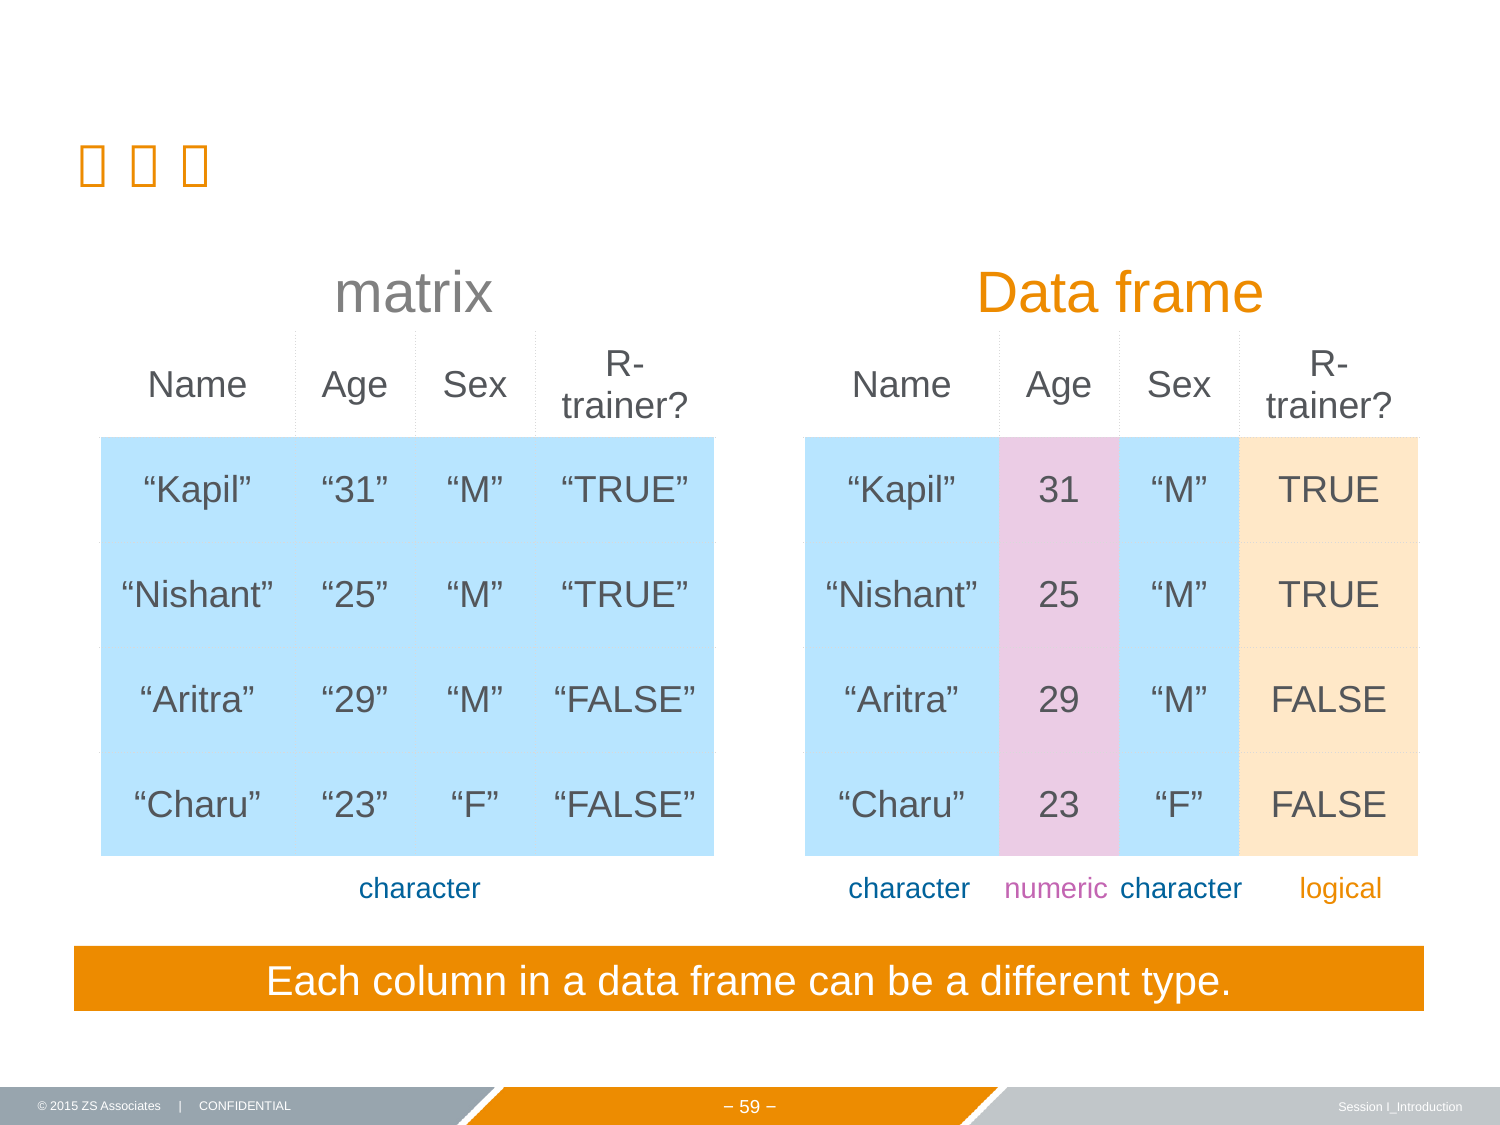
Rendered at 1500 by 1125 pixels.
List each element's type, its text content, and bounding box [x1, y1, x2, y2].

table_cell “31” [295, 437, 415, 542]
text_box character [337, 861, 503, 912]
table_cell “Nishant” [805, 542, 999, 647]
table_cell “Kapil” [101, 437, 295, 542]
table_cell “M” [1119, 647, 1239, 752]
text_box character [826, 861, 973, 912]
table_cell “FALSE” [535, 752, 714, 856]
table_cell “TRUE” [535, 542, 714, 647]
title    [74, 128, 1426, 200]
text_box matrix [195, 246, 633, 332]
table_cell “Nishant” [101, 542, 295, 647]
table_header Sex [415, 333, 535, 437]
table_header R-trainer? [1239, 333, 1418, 437]
table_header Age [295, 333, 415, 437]
table_cell 31 [999, 437, 1119, 542]
table_cell FALSE [1239, 752, 1418, 856]
text_box character [1098, 861, 1258, 912]
table_cell FALSE [1239, 647, 1418, 752]
table_cell “M” [1119, 542, 1239, 647]
table_cell TRUE [1239, 542, 1418, 647]
table_cell 25 [999, 542, 1119, 647]
text_box numeric [973, 861, 1098, 912]
picture [0, 1087, 1500, 1125]
table_cell TRUE [1239, 437, 1418, 542]
table_header R-trainer? [535, 333, 714, 437]
table_cell “Aritra” [805, 647, 999, 752]
table_cell “FALSE” [535, 647, 714, 752]
table_cell 29 [999, 647, 1119, 752]
table_cell “Aritra” [101, 647, 295, 752]
table_header Name [101, 333, 295, 437]
table_cell “M” [415, 437, 535, 542]
table_cell “M” [415, 542, 535, 647]
text_box logical [1258, 861, 1424, 912]
table_cell “Charu” [101, 752, 295, 856]
table_header Sex [1119, 333, 1239, 437]
table_cell “25” [295, 542, 415, 647]
text_box Data frame [901, 246, 1340, 332]
table_cell “F” [415, 752, 535, 856]
table_cell “29” [295, 647, 415, 752]
table_cell “Kapil” [805, 437, 999, 542]
text_box Each column in a data frame can be a different type. [74, 945, 1424, 1011]
table_cell “F” [1119, 752, 1239, 856]
table_cell 23 [999, 752, 1119, 856]
table_cell “M” [1119, 437, 1239, 542]
table_cell “23” [295, 752, 415, 856]
table_cell “Charu” [805, 752, 999, 856]
table_header Name [805, 333, 999, 437]
table_cell “M” [415, 647, 535, 752]
table_header Age [999, 333, 1119, 437]
table_cell “TRUE” [535, 437, 714, 542]
